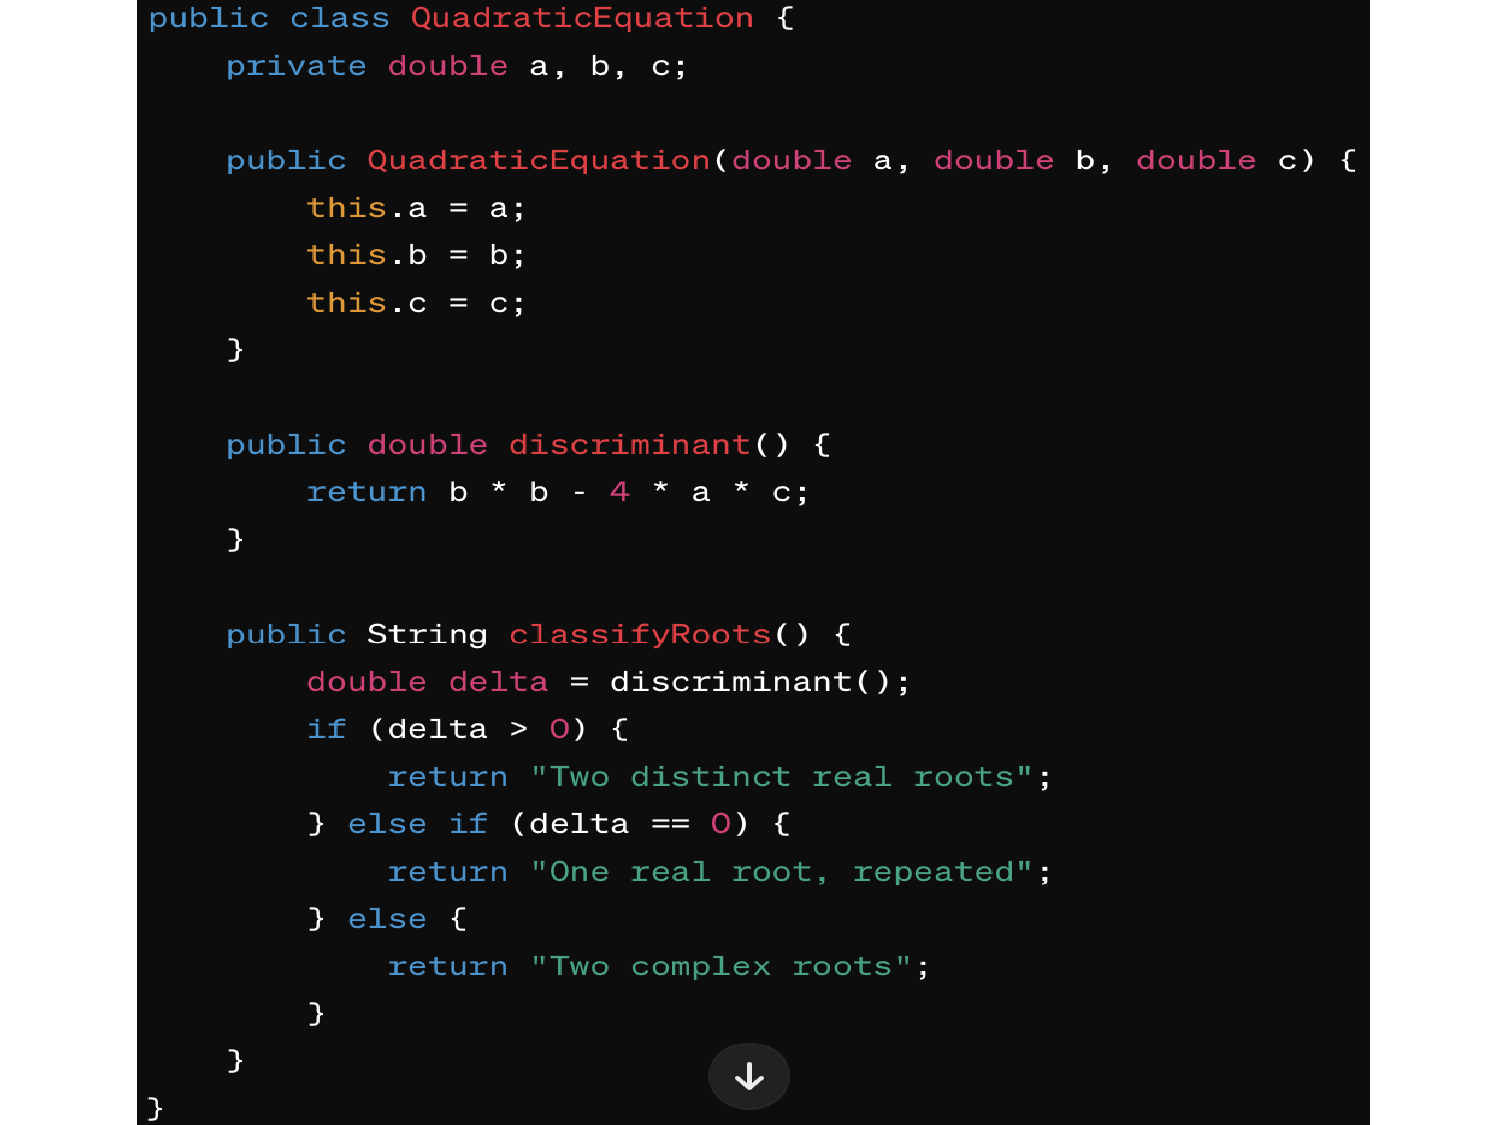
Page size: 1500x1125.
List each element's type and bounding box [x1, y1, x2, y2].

list [136, 0, 1370, 1125]
